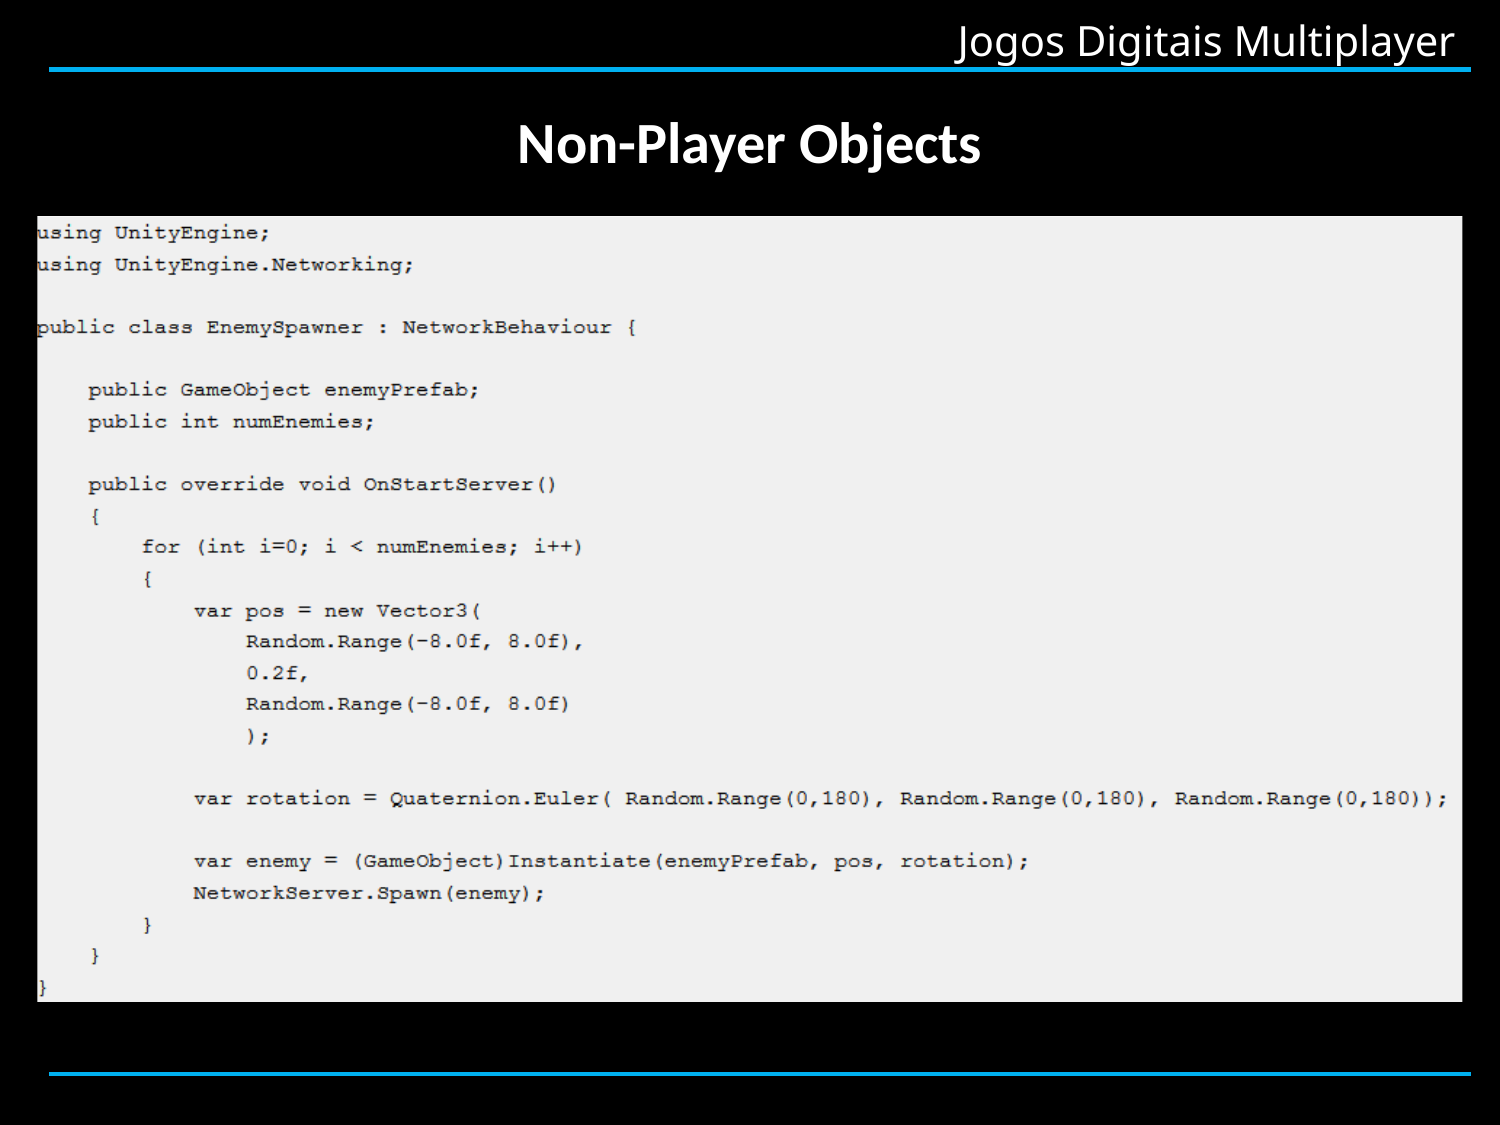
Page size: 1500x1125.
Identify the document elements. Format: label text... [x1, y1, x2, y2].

picture [37, 215, 1463, 1002]
title Non-Player Objects [75, 97, 1425, 194]
